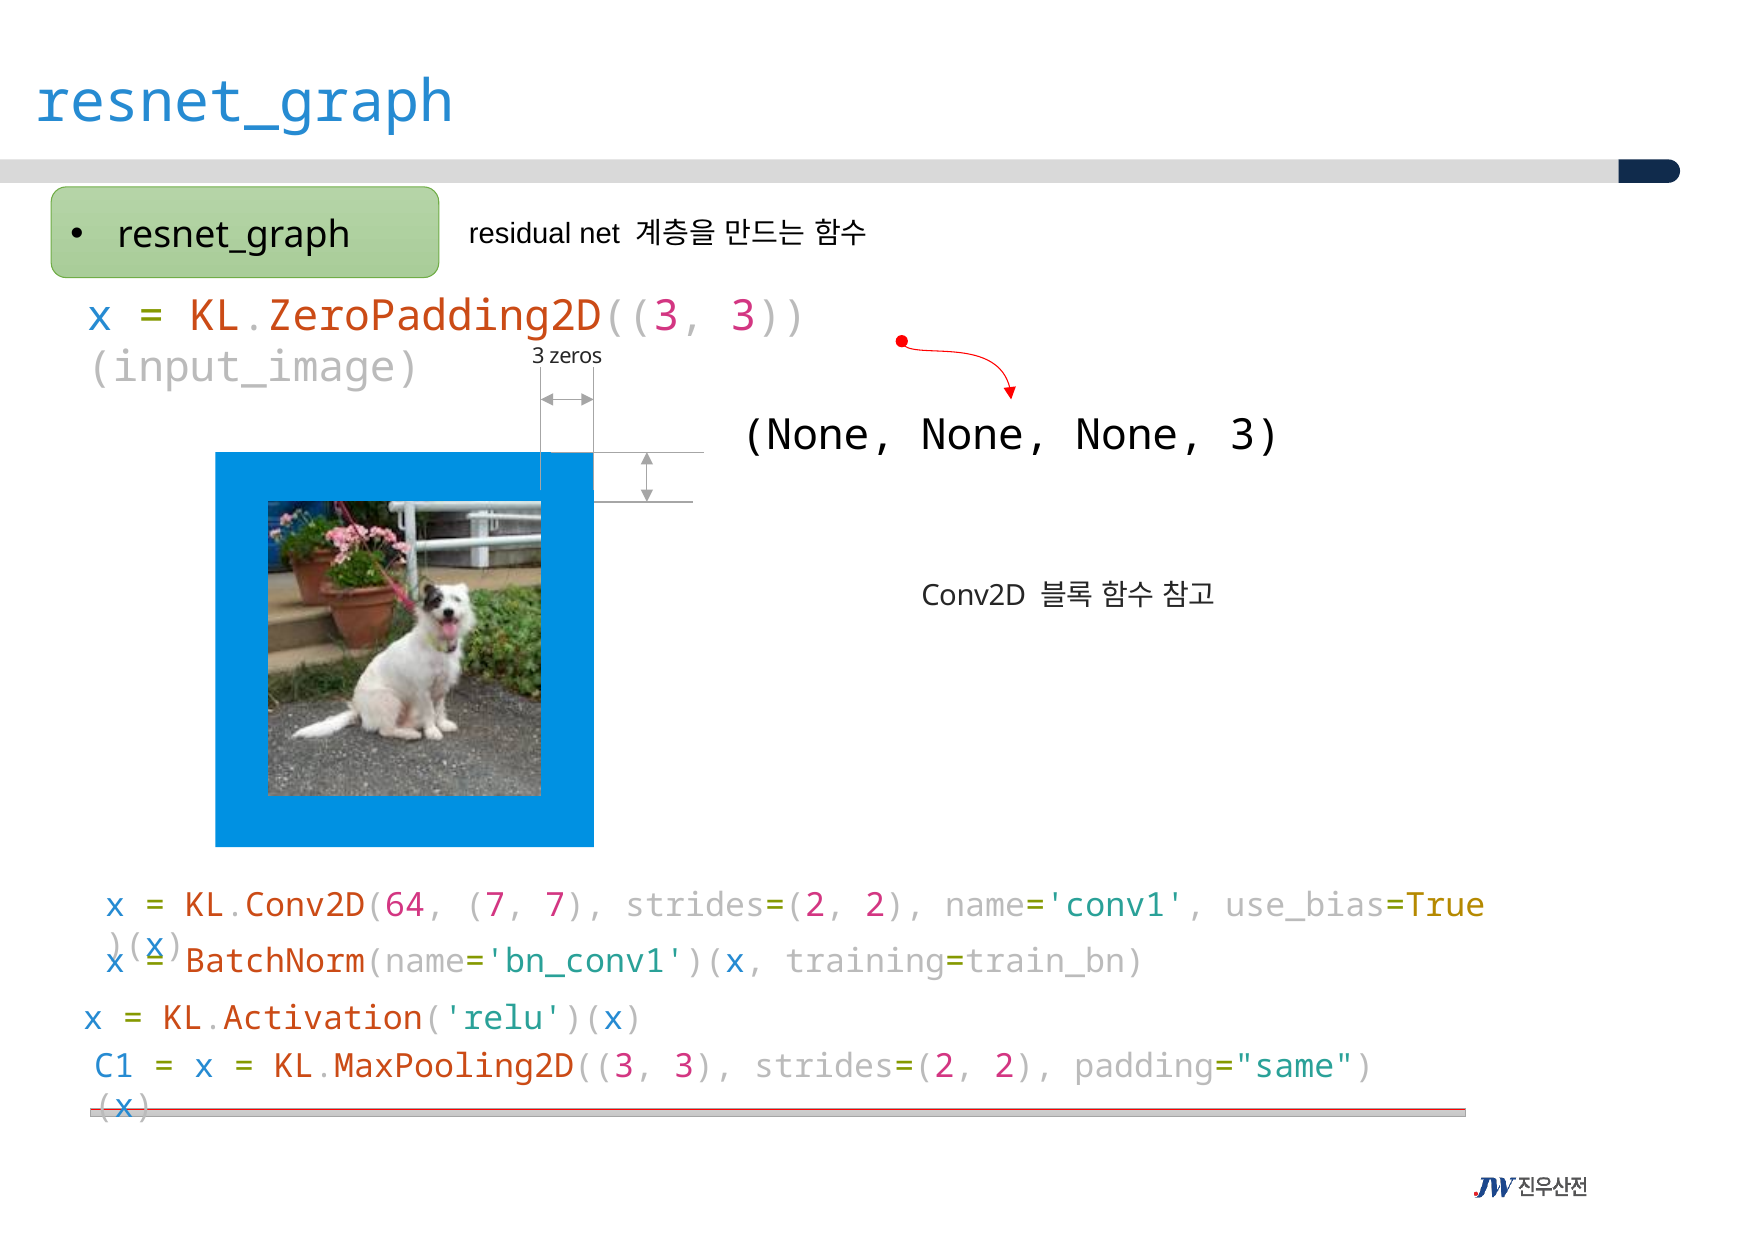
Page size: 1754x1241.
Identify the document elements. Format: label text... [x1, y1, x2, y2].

picture [1465, 1172, 1596, 1203]
text_box x = KL.Activation('relu')(x) [68, 989, 658, 1044]
text_box (None, None, None, 3) [726, 399, 1297, 466]
text_box C1 = x = KL.MaxPooling2D((3, 3), strides=(2, 2), padding="same")(x) [79, 1036, 1416, 1132]
text_box x = KL.ZeroPadding2D((3, 3))(input_image) [72, 280, 1157, 398]
text_box x = KL.Conv2D(64, (7, 7), strides=(2, 2), name='conv1', use_bias=True)(x) [90, 875, 1510, 931]
text_box x = BatchNorm(name='bn_conv1')(x, training=train_bn) [90, 931, 1667, 987]
picture [268, 501, 541, 796]
text_box residual net 계층을 만드는 함수 [454, 206, 1331, 257]
text_box resnet_graph [20, 55, 470, 140]
text_box [1416, 1108, 1466, 1117]
text_box [214, 451, 595, 848]
text_box resnet_graph [50, 186, 440, 279]
text_box Conv2D 블록 함수 참고 [892, 576, 1245, 612]
text_box 3 zeros [517, 341, 618, 368]
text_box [901, 341, 1012, 400]
